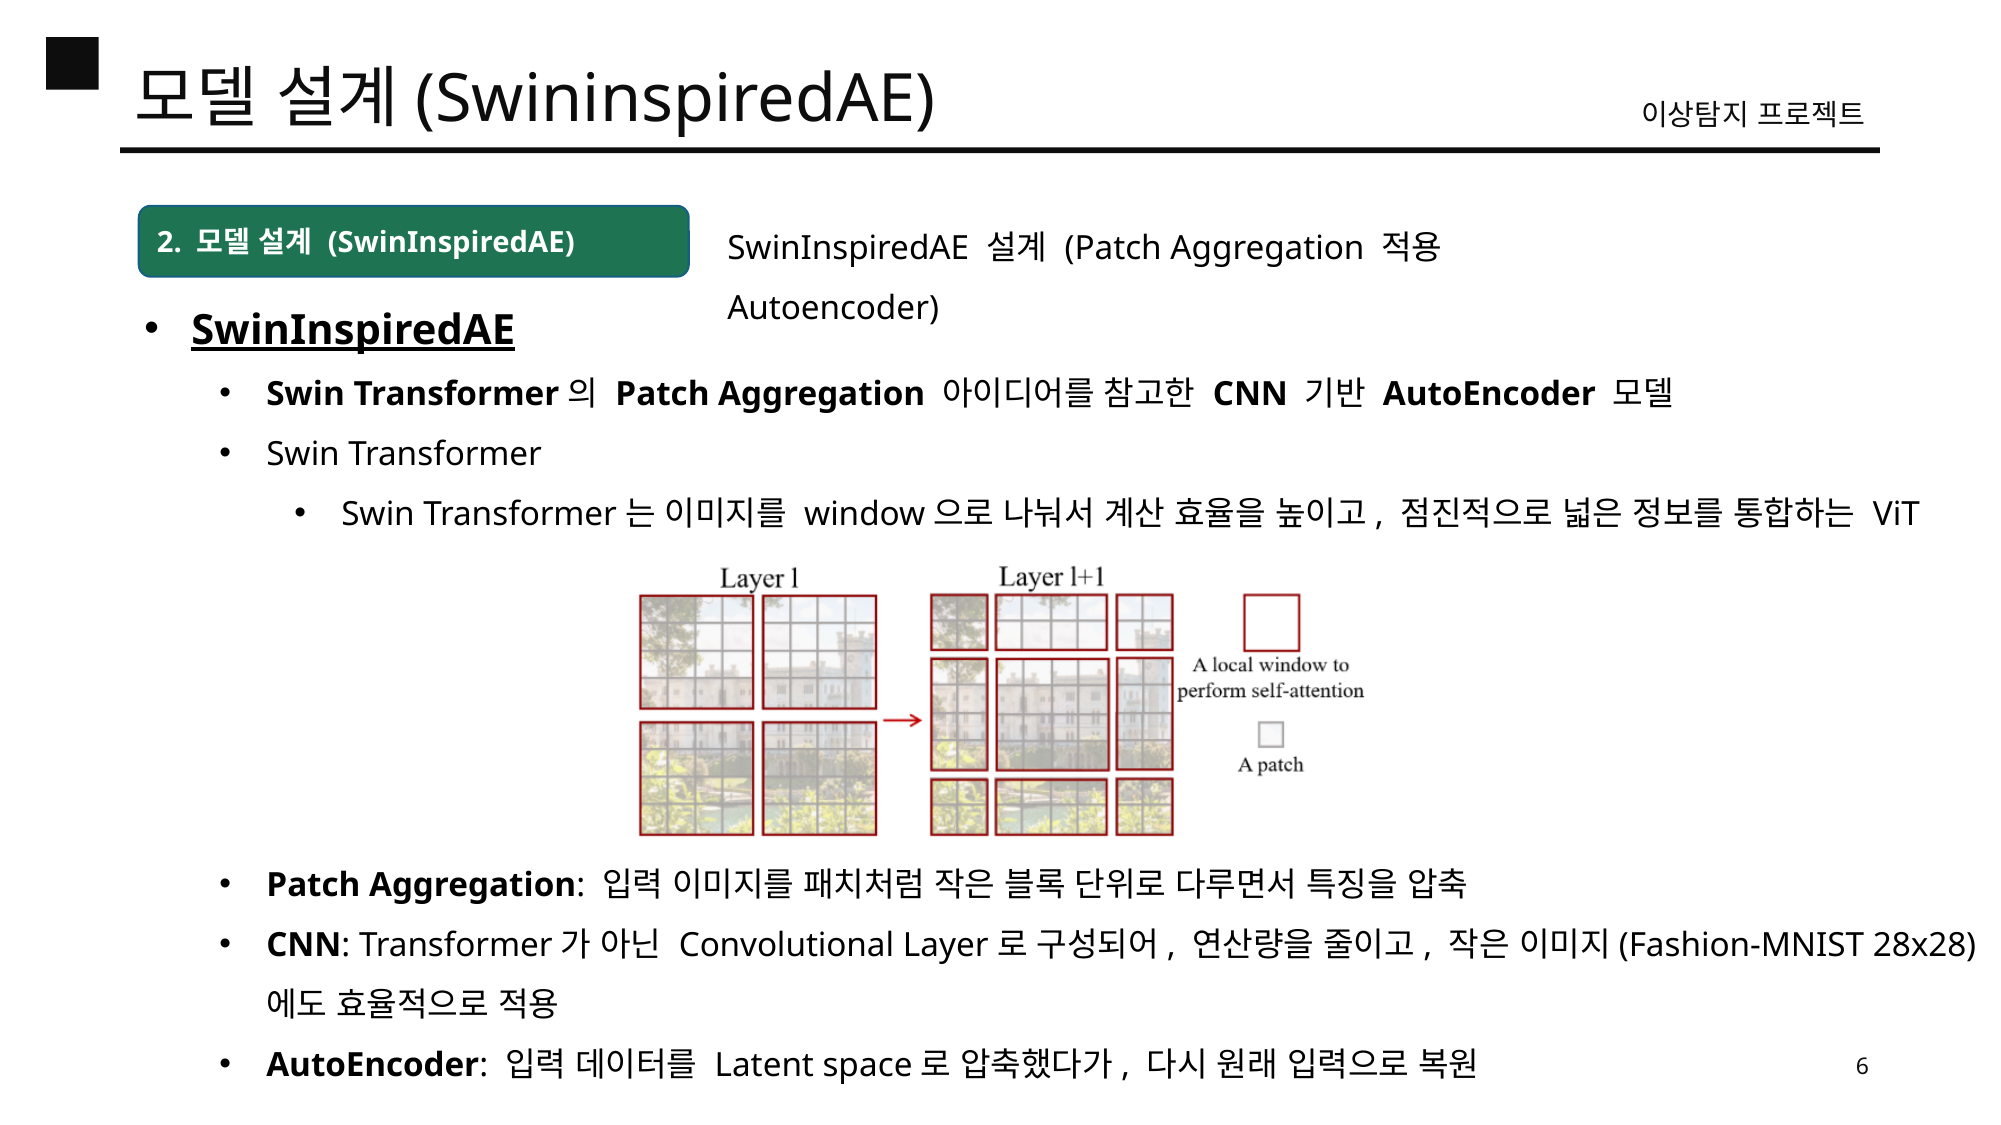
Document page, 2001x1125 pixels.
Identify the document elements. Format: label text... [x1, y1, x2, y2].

text_box 2. 모델 설계 (SwinInspiredAE) [137, 204, 690, 245]
text_box SwinInspiredAE Swin Transformer의 Patch Aggregation 아이디어를 참고한 CNN 기반 AutoEncoder 모델 Swin Transformer Swin Transformer는 이미지를 window으로 나눠서 계산 효율을 높이고, 점진적으로 넓은 정보를 통합하는 ViT Patch Aggregation: 입력 이미지를 패치처럼 작은 블록 단위로 다루면서 특징을 압축 CNN: Transformer가 아닌 Convolutional Layer로 구성되어, 연산량을 줄이고, 작은 이미지(Fashion-MNIST 28x28)에도 효율적으로 적용 AutoEncoder: 입력 데이터를 Latent space로 압축했다가, 다시 원래 입력으로 복원 [129, 245, 2000, 1091]
text_box 이상탐지 프로젝트 [1533, 89, 1880, 140]
text_box 모델 설계(SwininspiredAE) [120, 47, 1007, 143]
text_box SwinInspiredAE 설계 (Patch Aggregation 적용 Autoencoder) [712, 198, 1673, 245]
picture [609, 544, 1389, 853]
